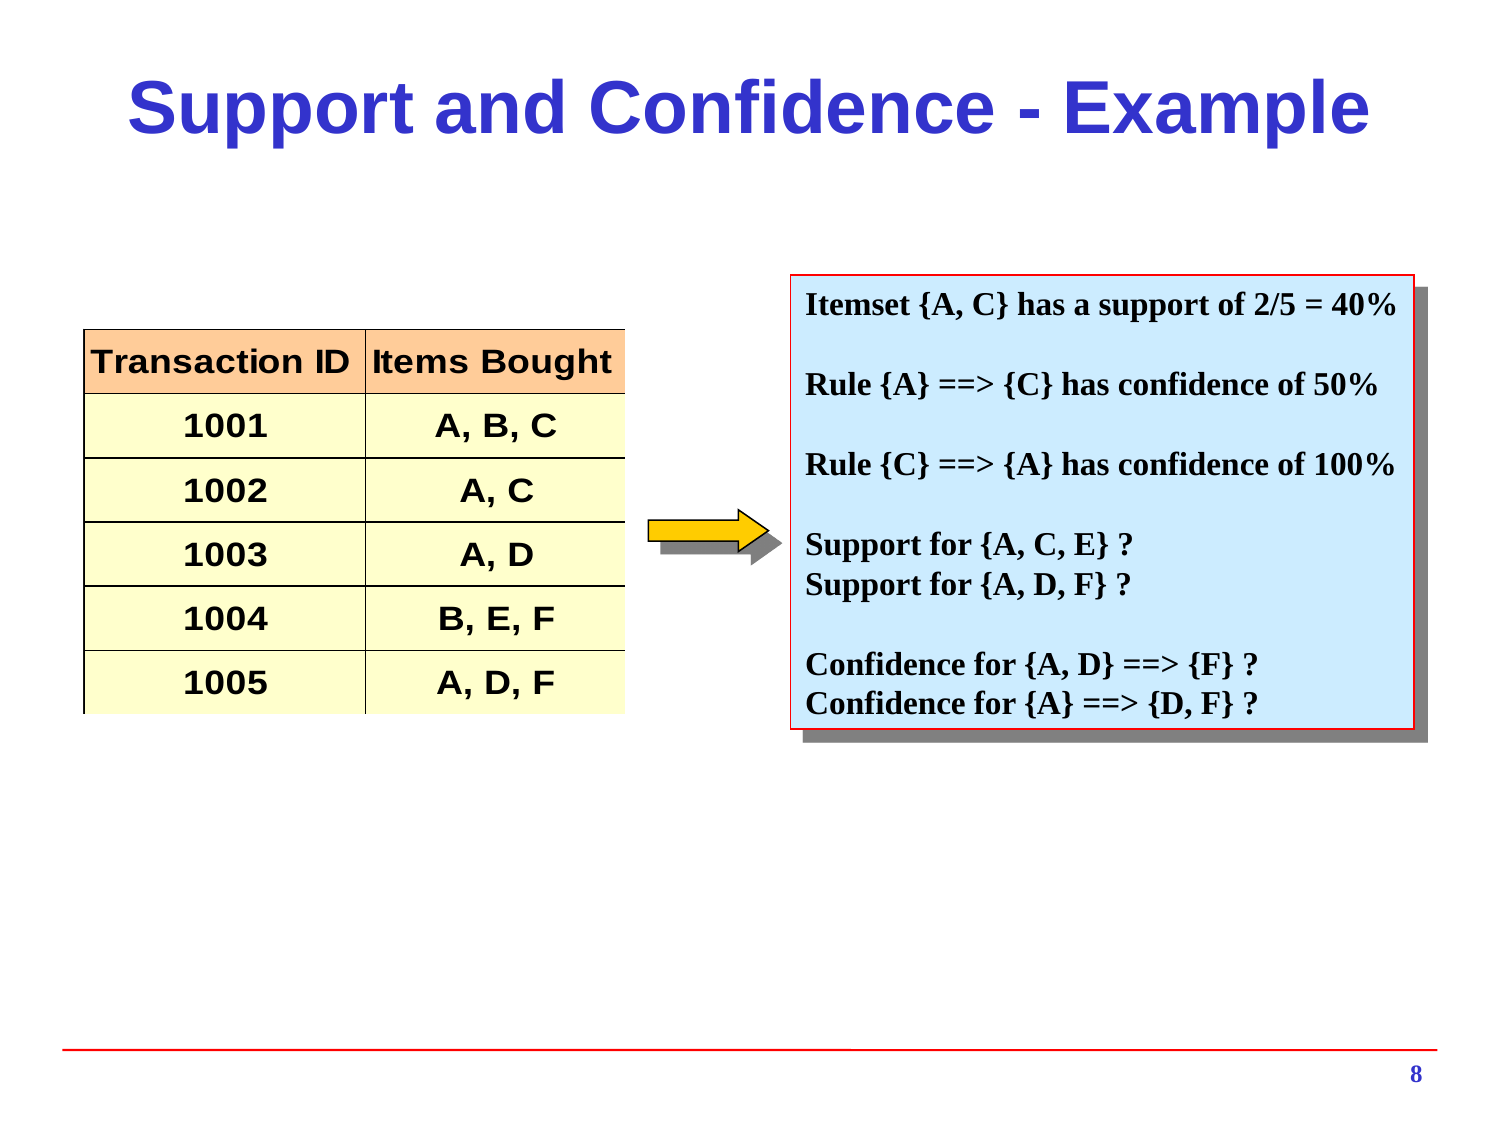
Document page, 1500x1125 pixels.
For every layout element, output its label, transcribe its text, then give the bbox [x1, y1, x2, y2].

text_box [648, 509, 769, 552]
slide_number 8 [1125, 1050, 1438, 1100]
text_box Itemset {A, C} has a support of 2/5 = 40% Rule {A} ==> {C} has confidence of 50% Rule {C} ==> {A} has confidence of 100% Support for {A, C, E} ? Support for {A, D, F} ? Confidence for {A, D} ==> {F} ? Confidence for {A} ==> {D, F} ? [790, 275, 1415, 730]
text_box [83, 328, 628, 716]
title Support and Confidence - Example [75, 53, 1425, 154]
